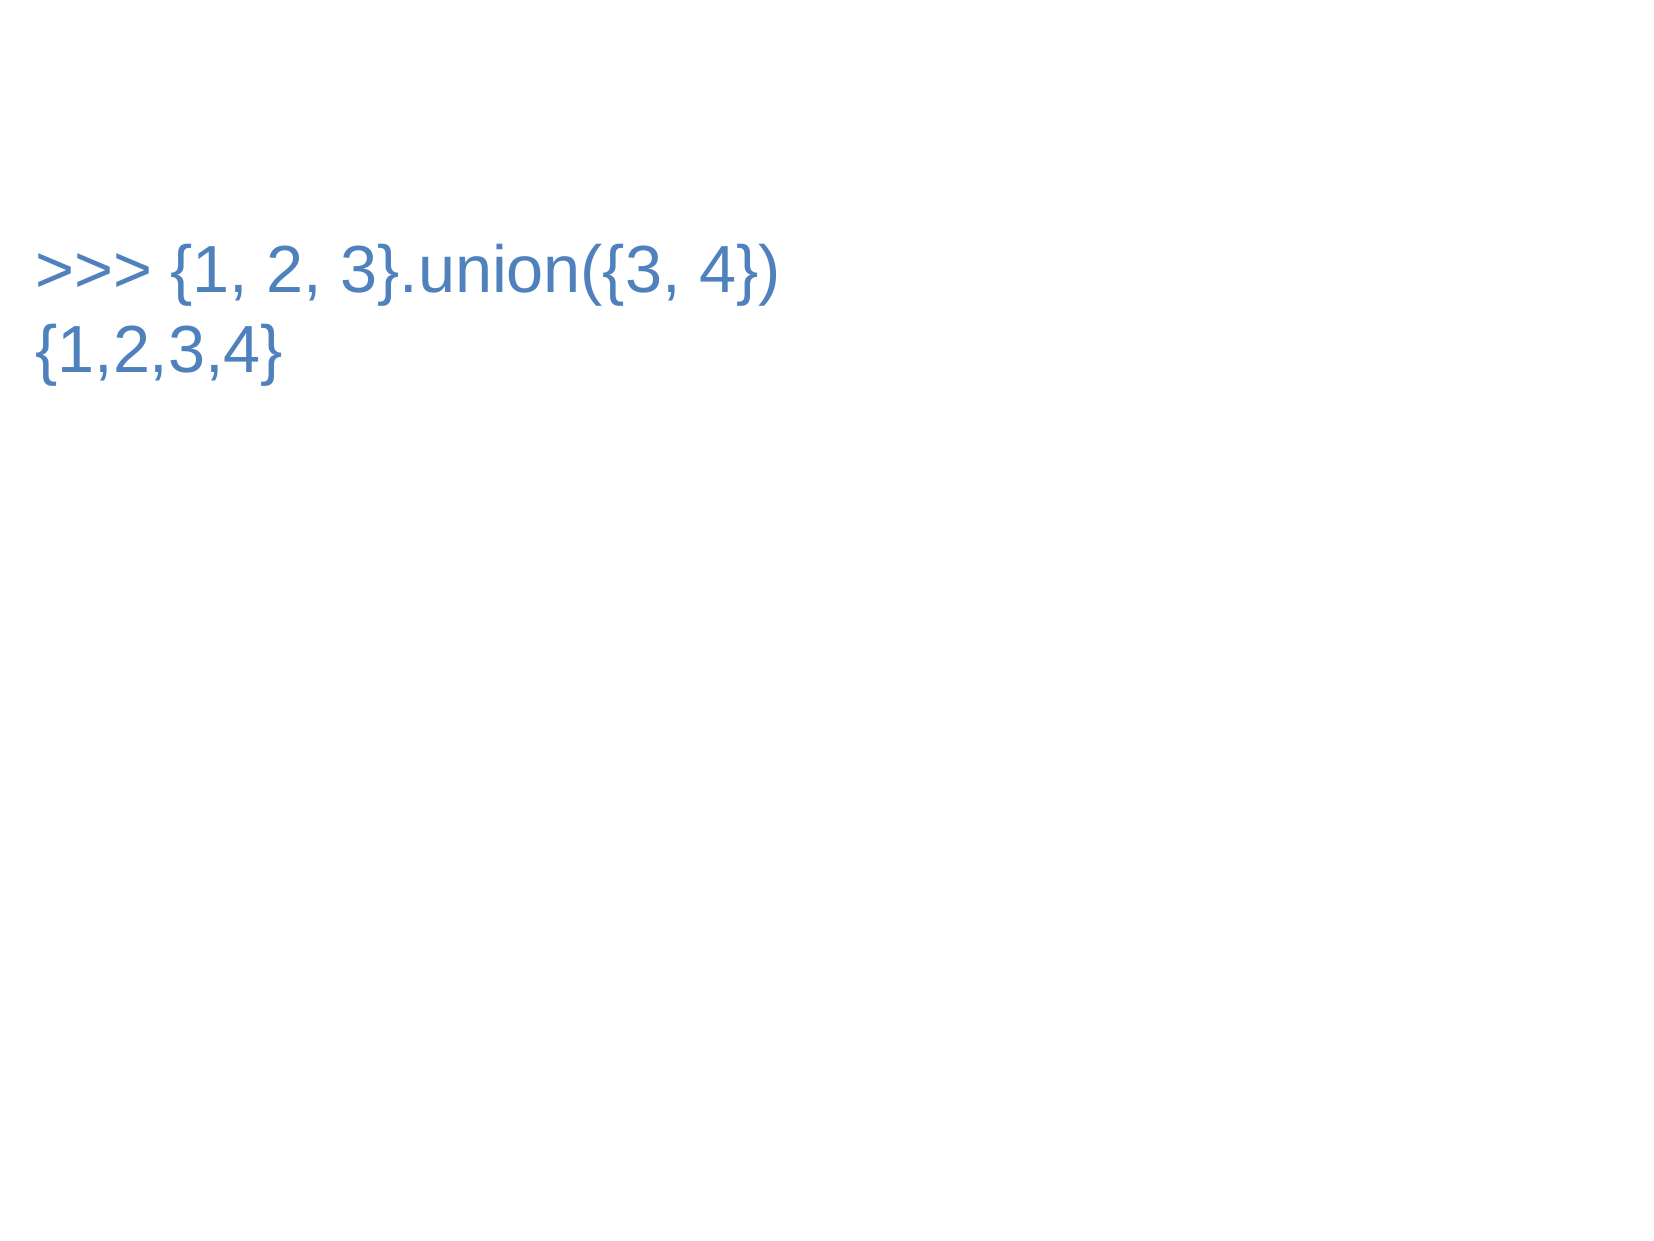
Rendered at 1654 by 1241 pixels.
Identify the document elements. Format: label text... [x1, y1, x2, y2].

text_box >>> {1, 2, 3}.union({3, 4}) {1,2,3,4} [35, 41, 1607, 527]
